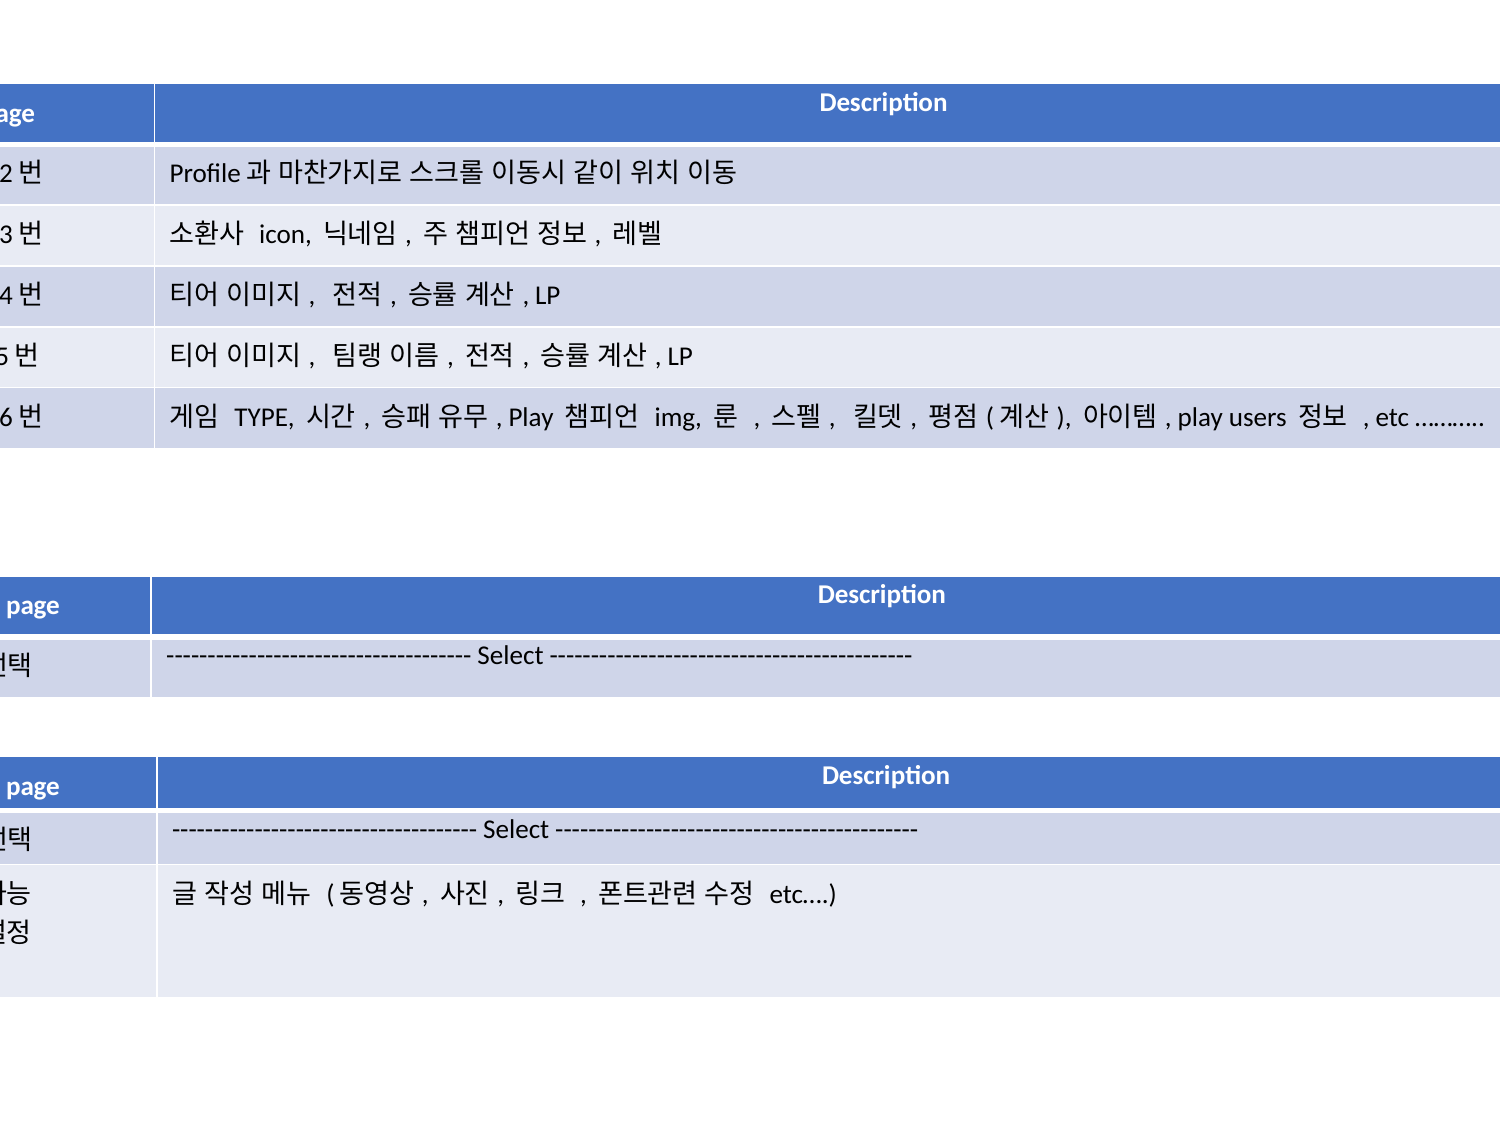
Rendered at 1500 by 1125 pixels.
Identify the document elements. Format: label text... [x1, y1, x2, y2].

table_cell 티어 이미지, 팀랭 이름, 전적, 승률 계산, LP [155, 328, 1500, 387]
table_header 글등록 page [0, 757, 156, 808]
table_header Description [152, 577, 1500, 634]
table_cell 글 작성 메뉴 (동영상, 사진, 링크 , 폰트관련 수정 etc….) [158, 865, 1500, 997]
table_cell style 선택 [0, 640, 150, 697]
table_cell Profile과 마찬가지로 스크롤 이동시 같이 위치 이동 [155, 147, 1500, 204]
table_cell 사용 가능 옵션 설정 [0, 865, 156, 997]
table_header 검색 page [0, 84, 154, 142]
table_cell 2번 [0, 147, 154, 204]
table_cell 티어 이미지, 전적, 승률 계산, LP [155, 267, 1500, 326]
table_header Description [158, 757, 1500, 808]
table_cell 6번 [0, 388, 154, 448]
table_cell 4번 [0, 267, 154, 326]
table_cell 5번 [0, 328, 154, 387]
table_cell ------------------------------------- Select -------------------------------------------- [152, 640, 1500, 697]
table_cell style 선택 [0, 813, 156, 864]
table_cell 3번 [0, 206, 154, 265]
table_header 게시판 page [0, 577, 150, 634]
table_cell 소환사 icon, 닉네임, 주 챔피언 정보, 레벨 [155, 206, 1500, 265]
table_header Description [155, 84, 1500, 142]
table_cell 게임 TYPE, 시간, 승패 유무, Play 챔피언 img, 룬 , 스펠, 킬뎃, 평점(계산), 아이템, play users 정보 , etc ……….. [155, 388, 1500, 448]
table_cell ------------------------------------- Select -------------------------------------------- [158, 813, 1500, 864]
